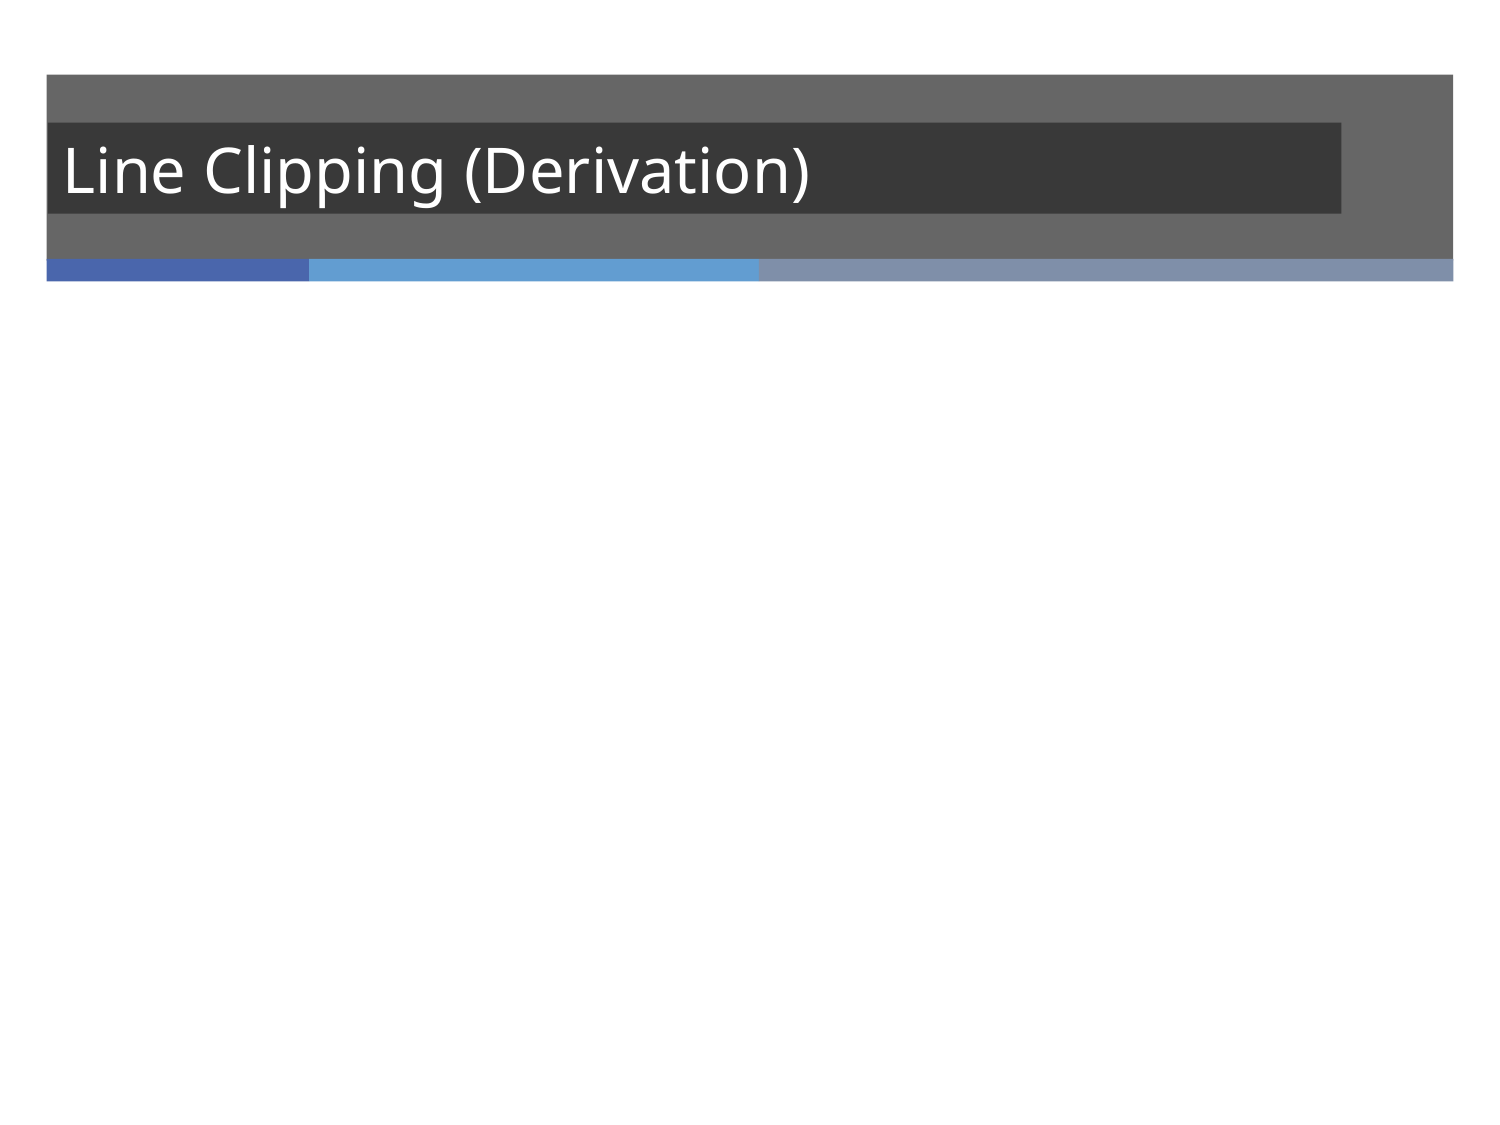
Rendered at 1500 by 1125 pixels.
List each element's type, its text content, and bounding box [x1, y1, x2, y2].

title Line Clipping (Derivation) [47, 122, 1342, 214]
